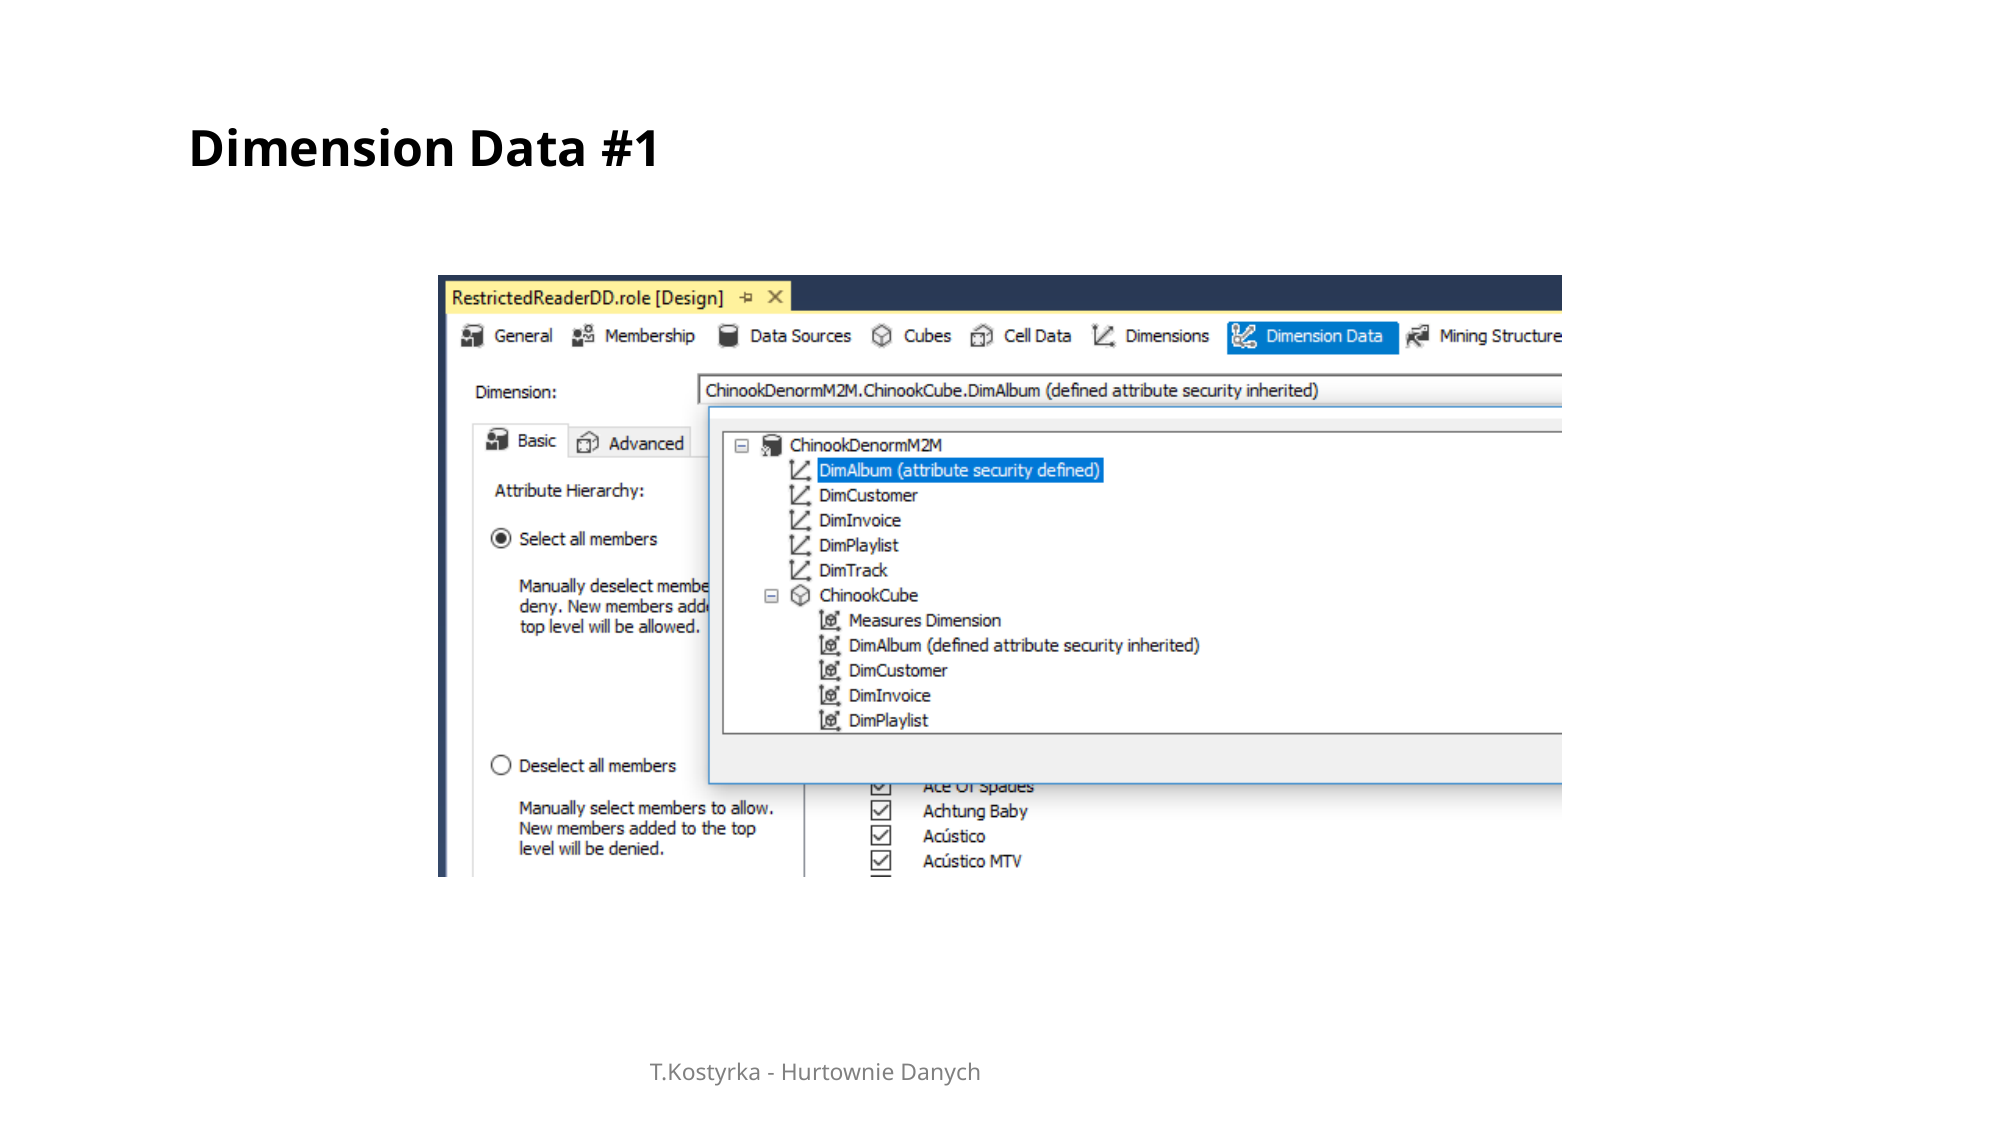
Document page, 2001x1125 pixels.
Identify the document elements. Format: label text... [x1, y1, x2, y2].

text_box Dimension Data #1 [99, 108, 1676, 184]
footer T.Kostyrka - Hurtownie Danych [634, 1042, 1605, 1103]
picture [437, 274, 1562, 877]
